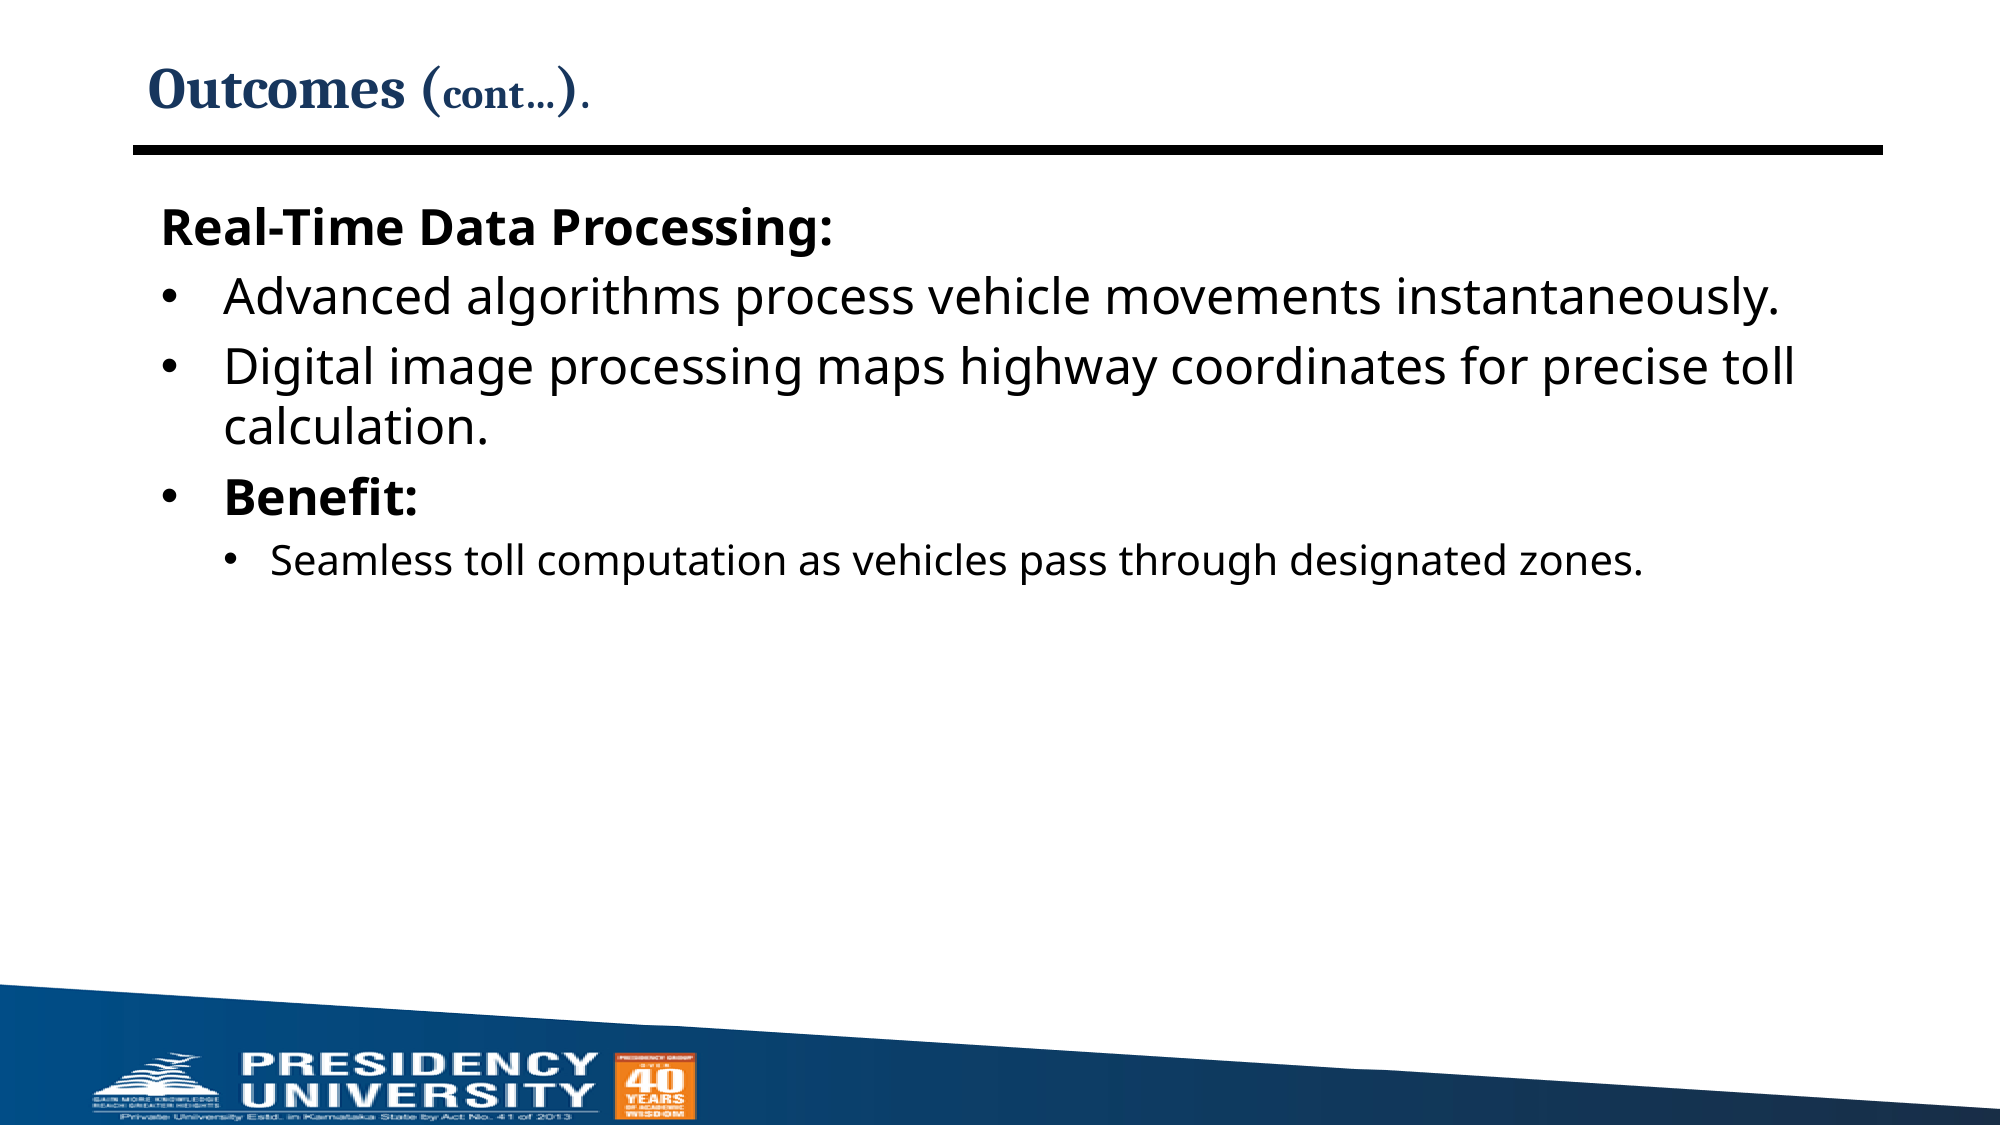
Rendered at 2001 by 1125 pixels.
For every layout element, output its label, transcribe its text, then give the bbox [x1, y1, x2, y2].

list Real-Time Data Processing: Advanced algorithms process vehicle movements instantaneously. Digital image processing maps highway coordinates for precise toll calculation. Benefit: Seamless toll computation as vehicles pass through designated zones. [133, 187, 1884, 1000]
title Outcomes (cont…). [133, 45, 1884, 125]
picture [0, 982, 2000, 1125]
